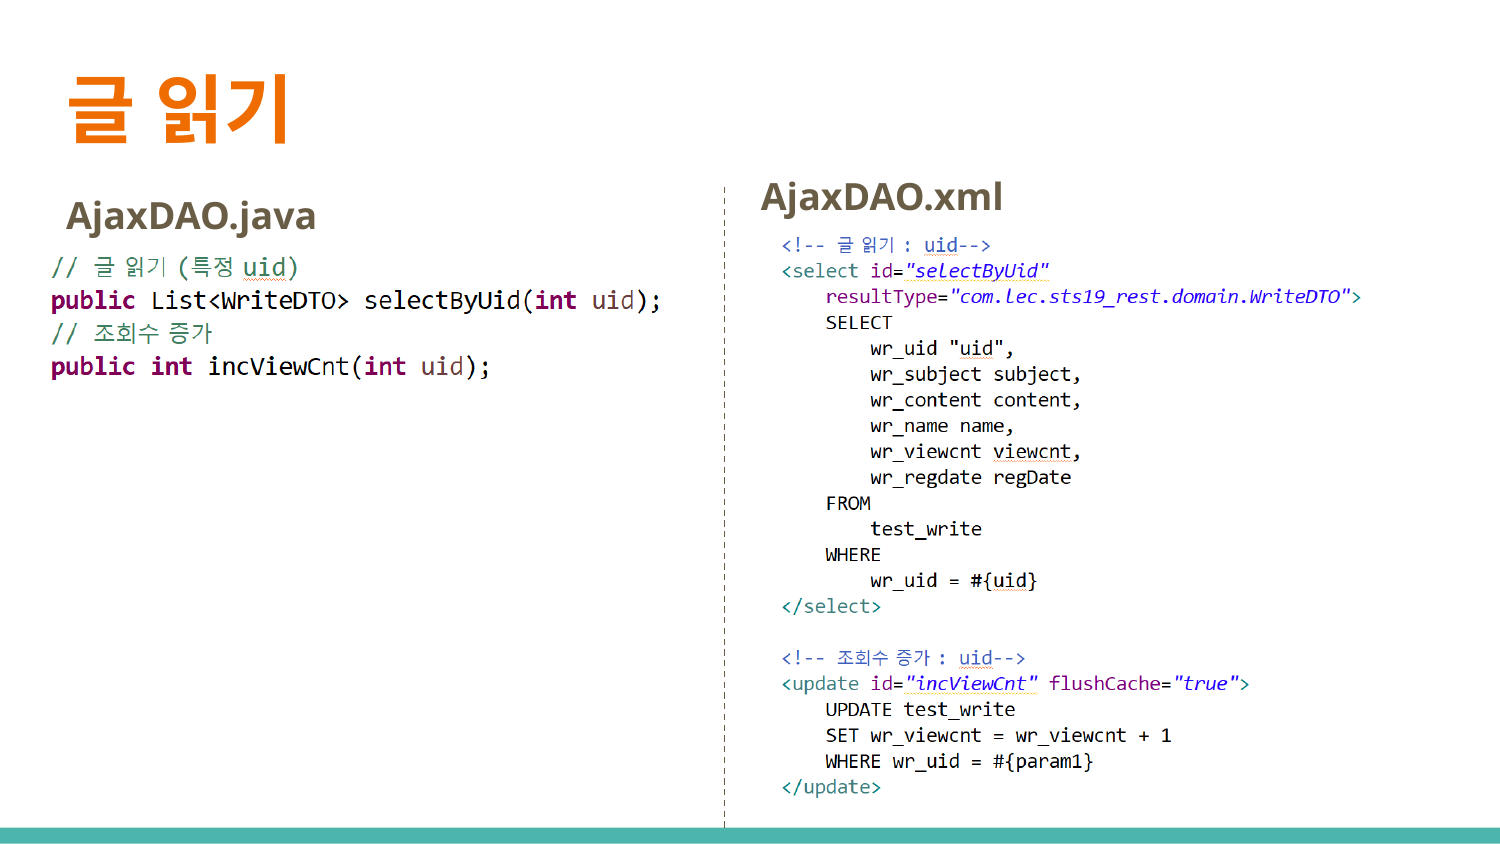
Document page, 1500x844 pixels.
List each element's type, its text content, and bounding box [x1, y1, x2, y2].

title 글 읽기 [51, 48, 1449, 164]
picture [42, 243, 673, 395]
picture [776, 228, 1361, 806]
list AjaxDAO.xml [745, 150, 1051, 218]
list AjaxDAO.java [51, 170, 356, 238]
